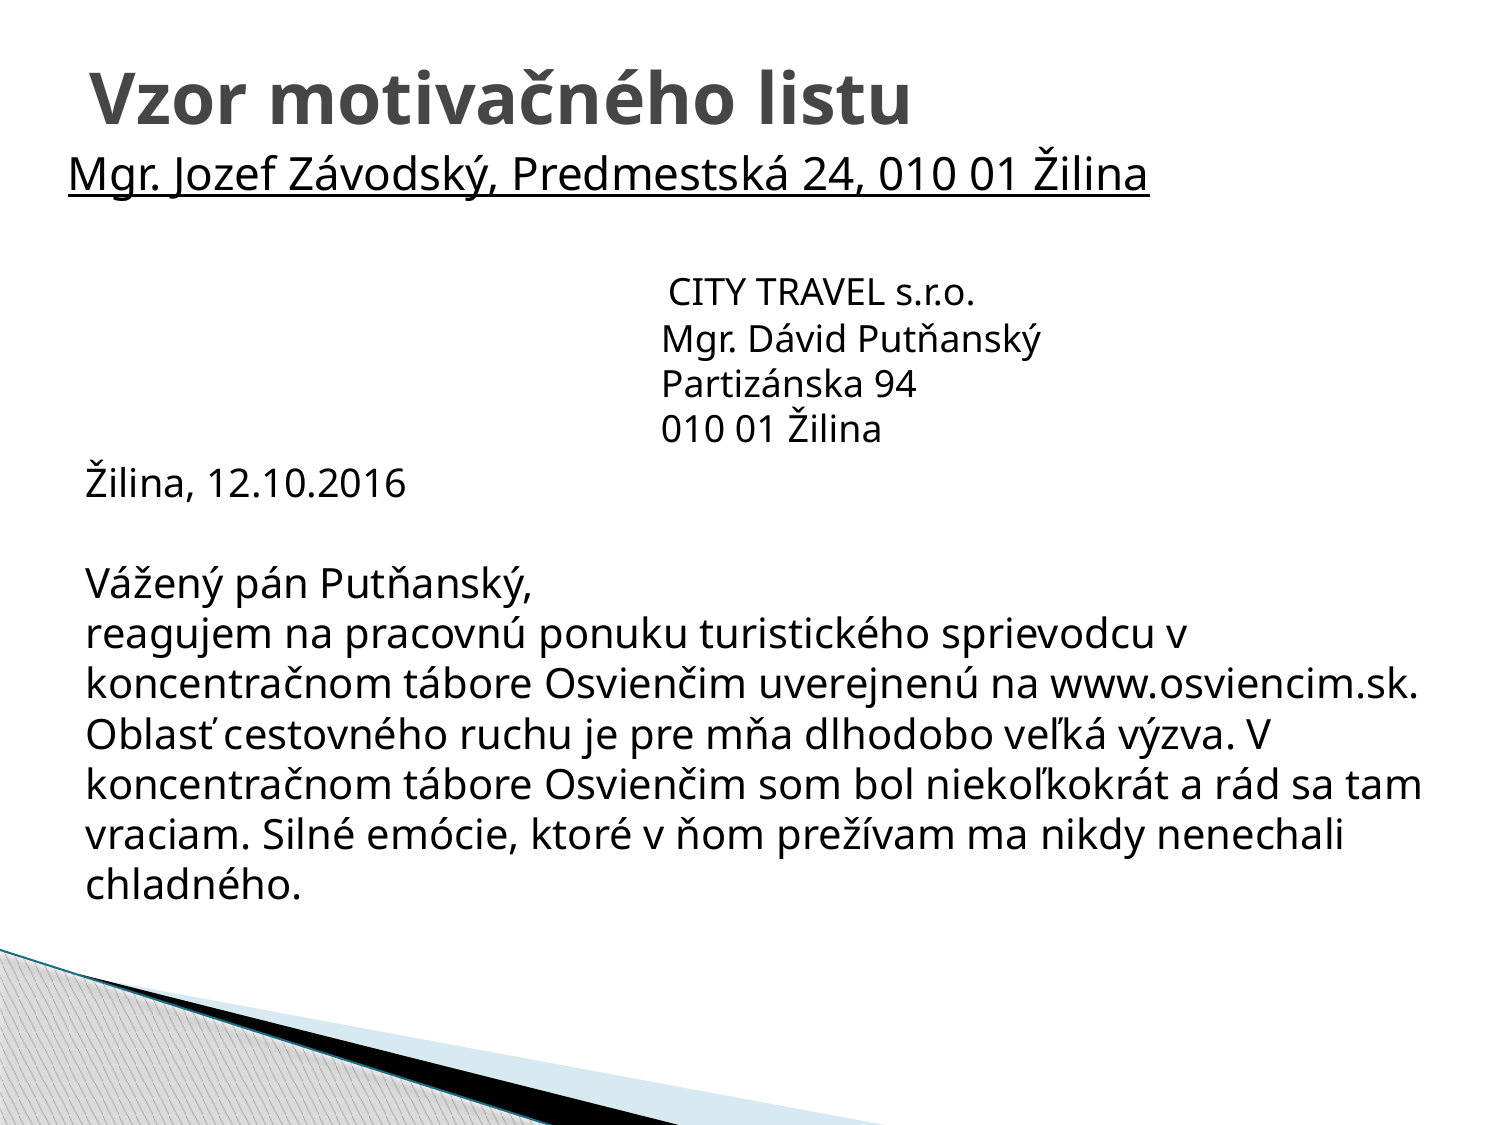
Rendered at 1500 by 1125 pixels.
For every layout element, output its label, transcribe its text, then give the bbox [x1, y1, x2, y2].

title Vzor motivačného listu [75, 45, 1425, 233]
list Mgr. Jozef Závodský, Predmestská 24, 010 01 Žilina CITY TRAVEL s.r.o. Mgr. Dávid Putňanský Partizánska 94 010 01 Žilina Žilina, 12.10.2016 Vážený pán Putňanský, reagujem na pracovnú ponuku turistického sprievodcu v koncentračnom tábore Osvienčim uverejnenú na www.osviencim.sk. Oblasť cestovného ruchu je pre mňa dlhodobo veľká výzva. V koncentračnom tábore Osvienčim som bol niekoľkokrát a rád sa tam vraciam. Silné emócie, ktoré v ňom prežívam ma nikdy nenechali chladného. [53, 137, 1483, 1106]
